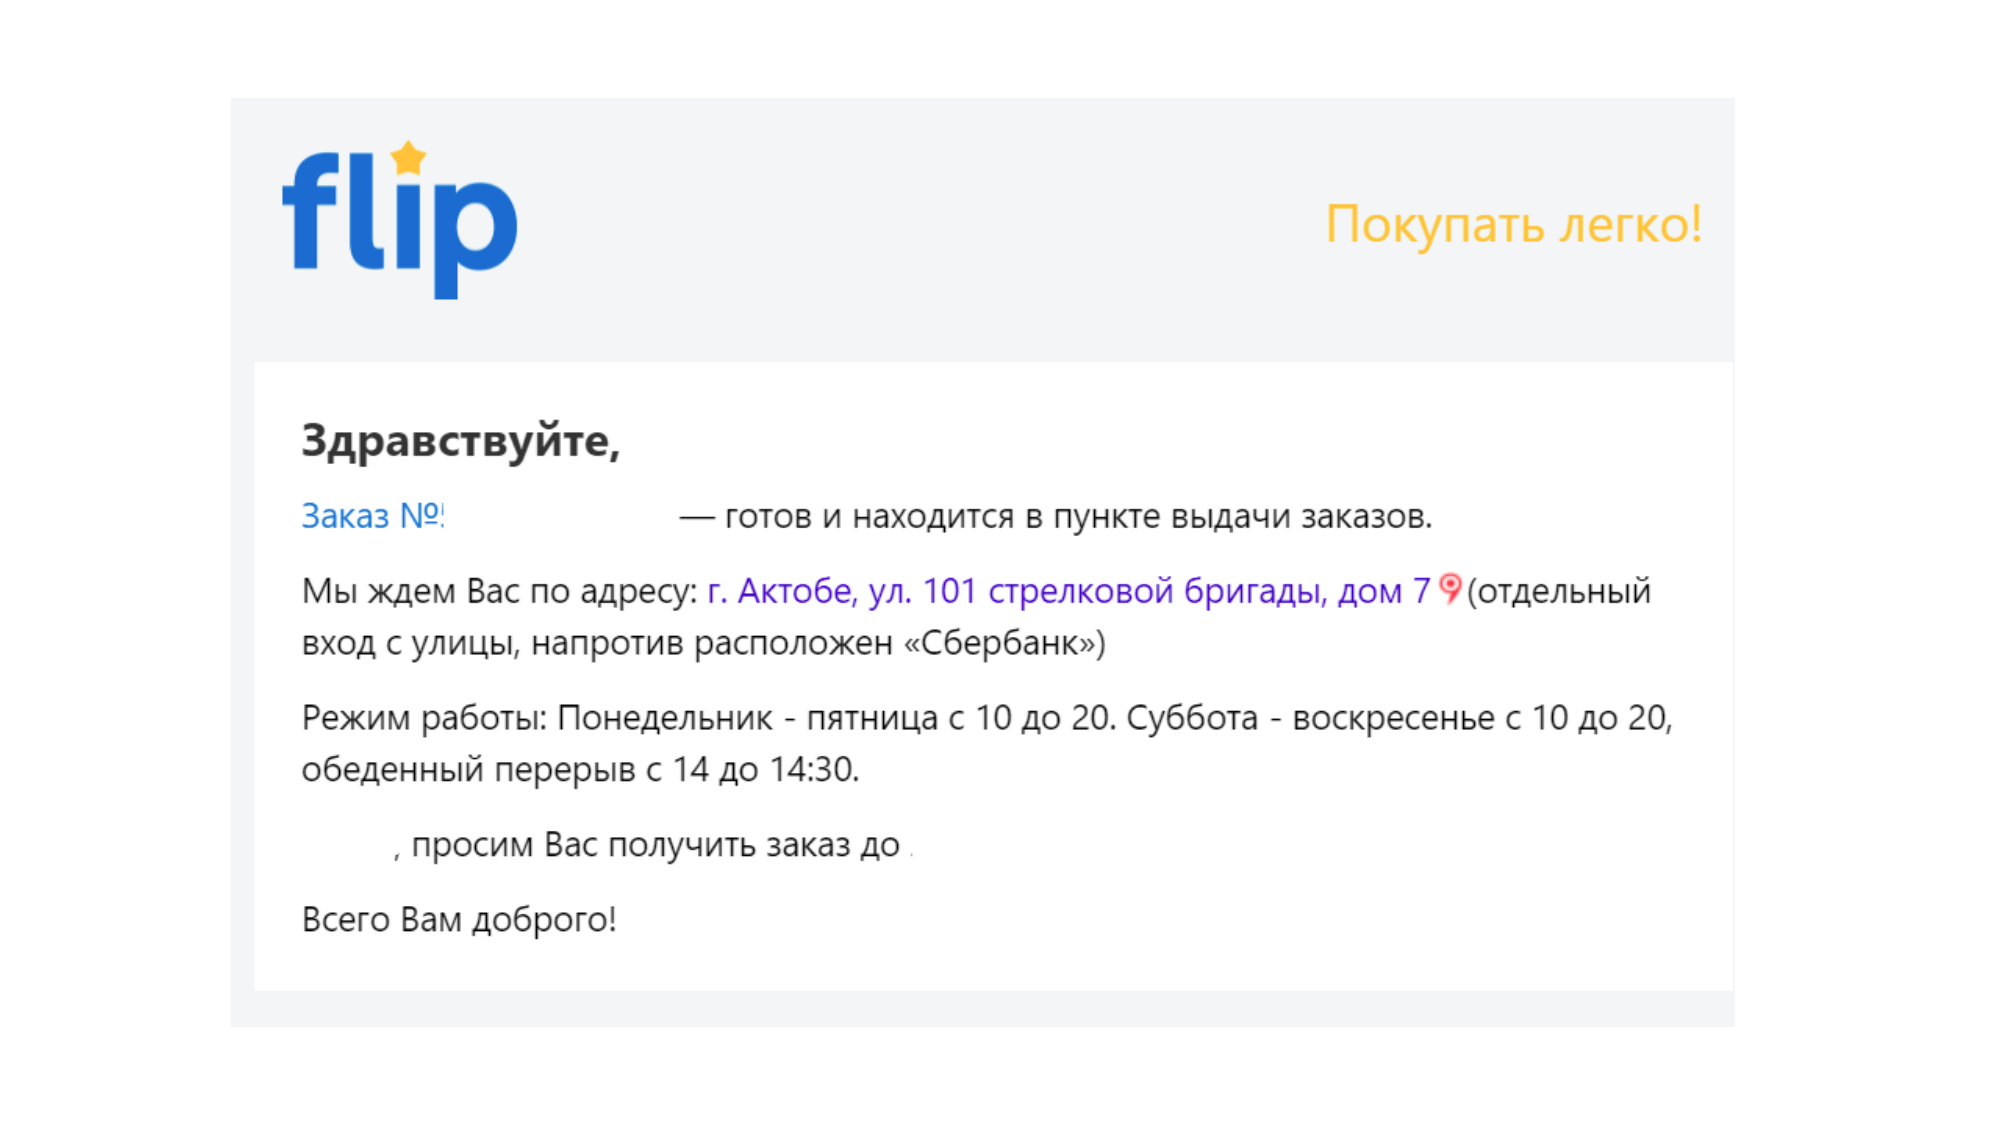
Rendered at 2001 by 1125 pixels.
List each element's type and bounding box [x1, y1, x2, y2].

picture [228, 98, 1735, 1027]
